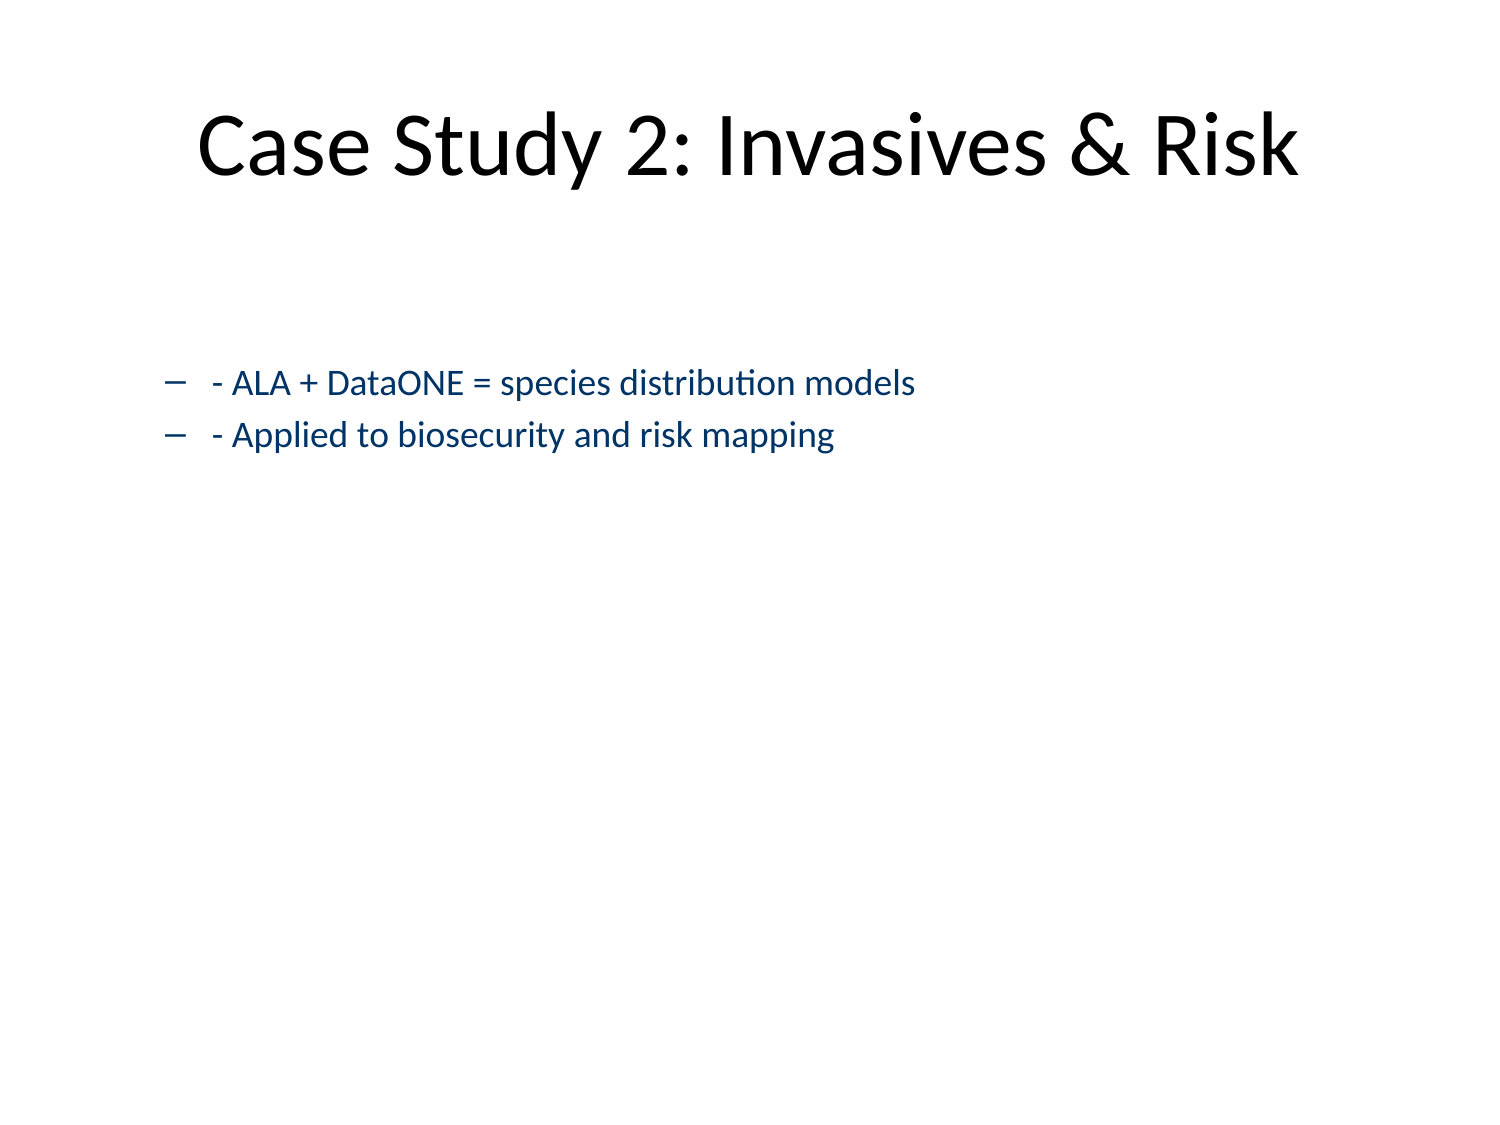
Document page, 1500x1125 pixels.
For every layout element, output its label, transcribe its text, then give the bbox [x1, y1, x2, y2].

title Case Study 2: Invasives & Risk [75, 45, 1425, 233]
list - ALA + DataONE = species distribution models - Applied to biosecurity and risk mapping [75, 262, 1425, 1005]
